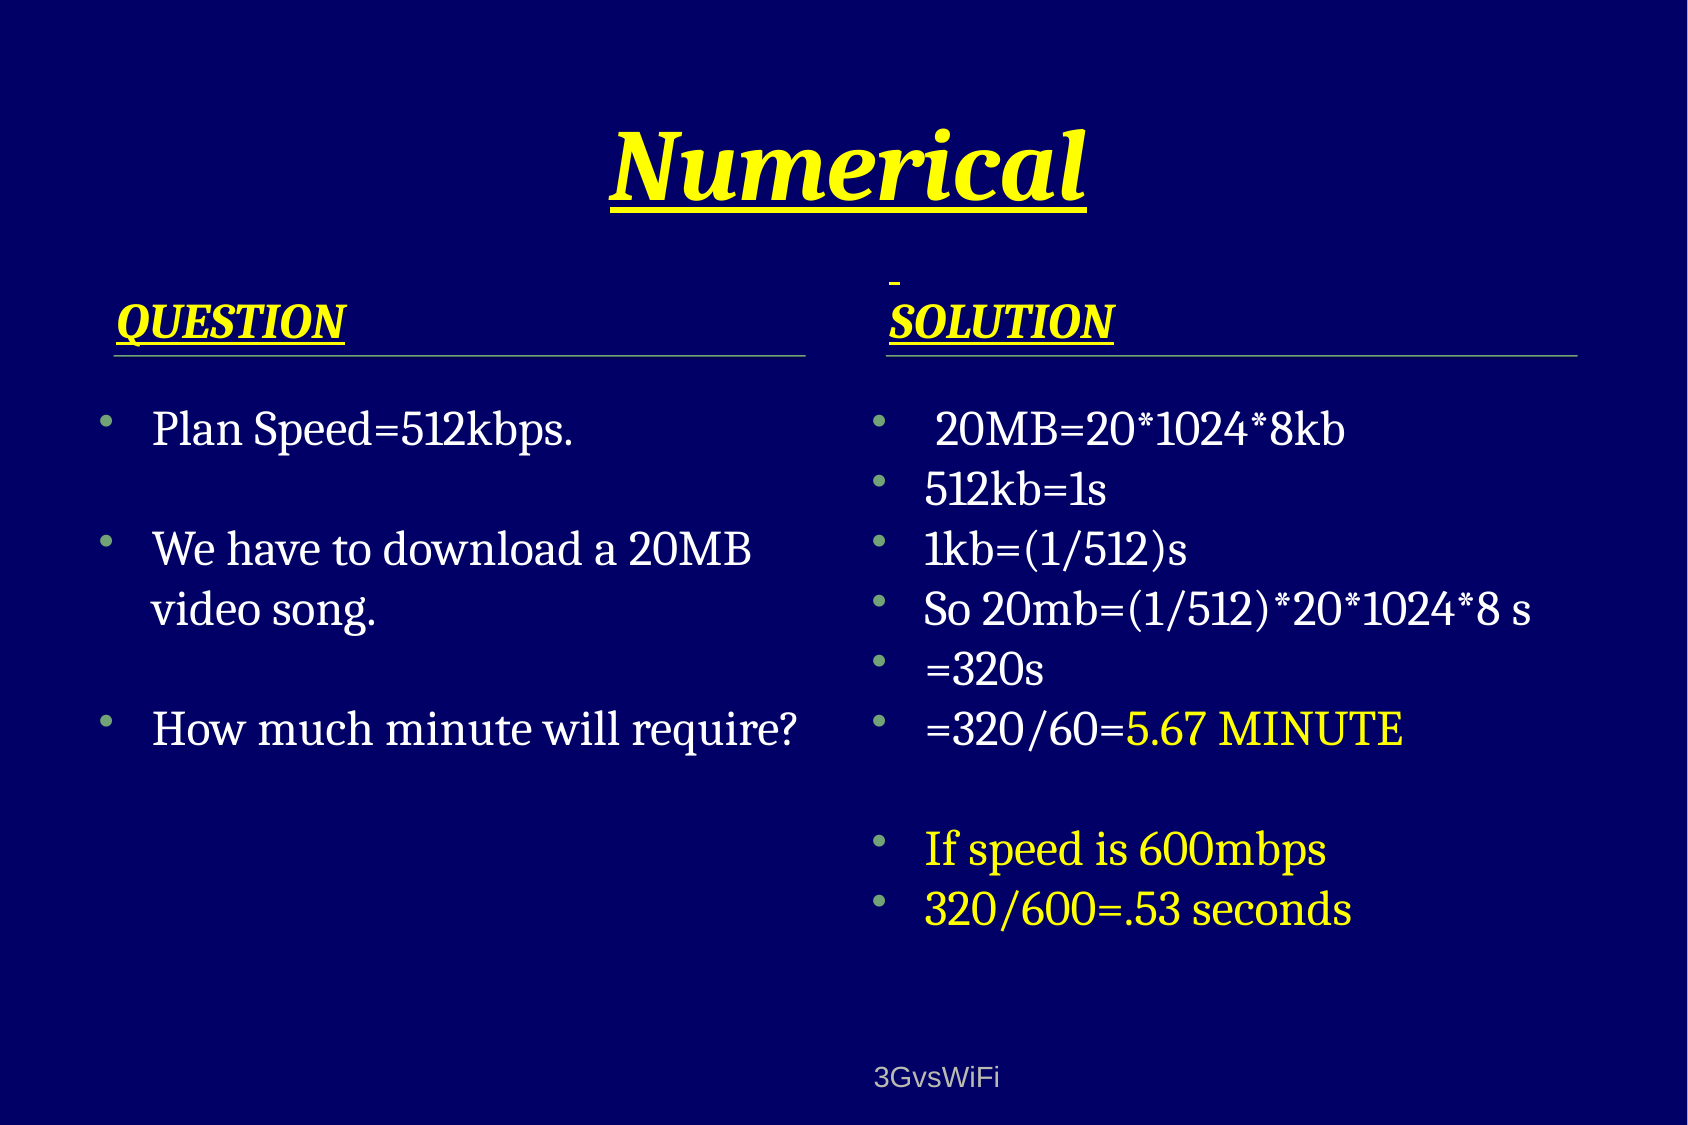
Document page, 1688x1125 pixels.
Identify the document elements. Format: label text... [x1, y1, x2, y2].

footer 3GvsWiFi [239, 1050, 1017, 1095]
list Solution [857, 251, 1604, 357]
list Question [84, 251, 830, 357]
list Plan Speed=512kbps. We have to download a 20MB video song. How much minute will require? [84, 387, 830, 1035]
list 20MB=20*1024*8kb 512kb=1s 1kb=(1/512)s So 20mb=(1/512)*20*1024*8 s =320s =320/60=5.67 MINUTE If speed is 600mbps 320/600=.53 seconds [857, 387, 1604, 1035]
title Numerical [84, 41, 1604, 229]
